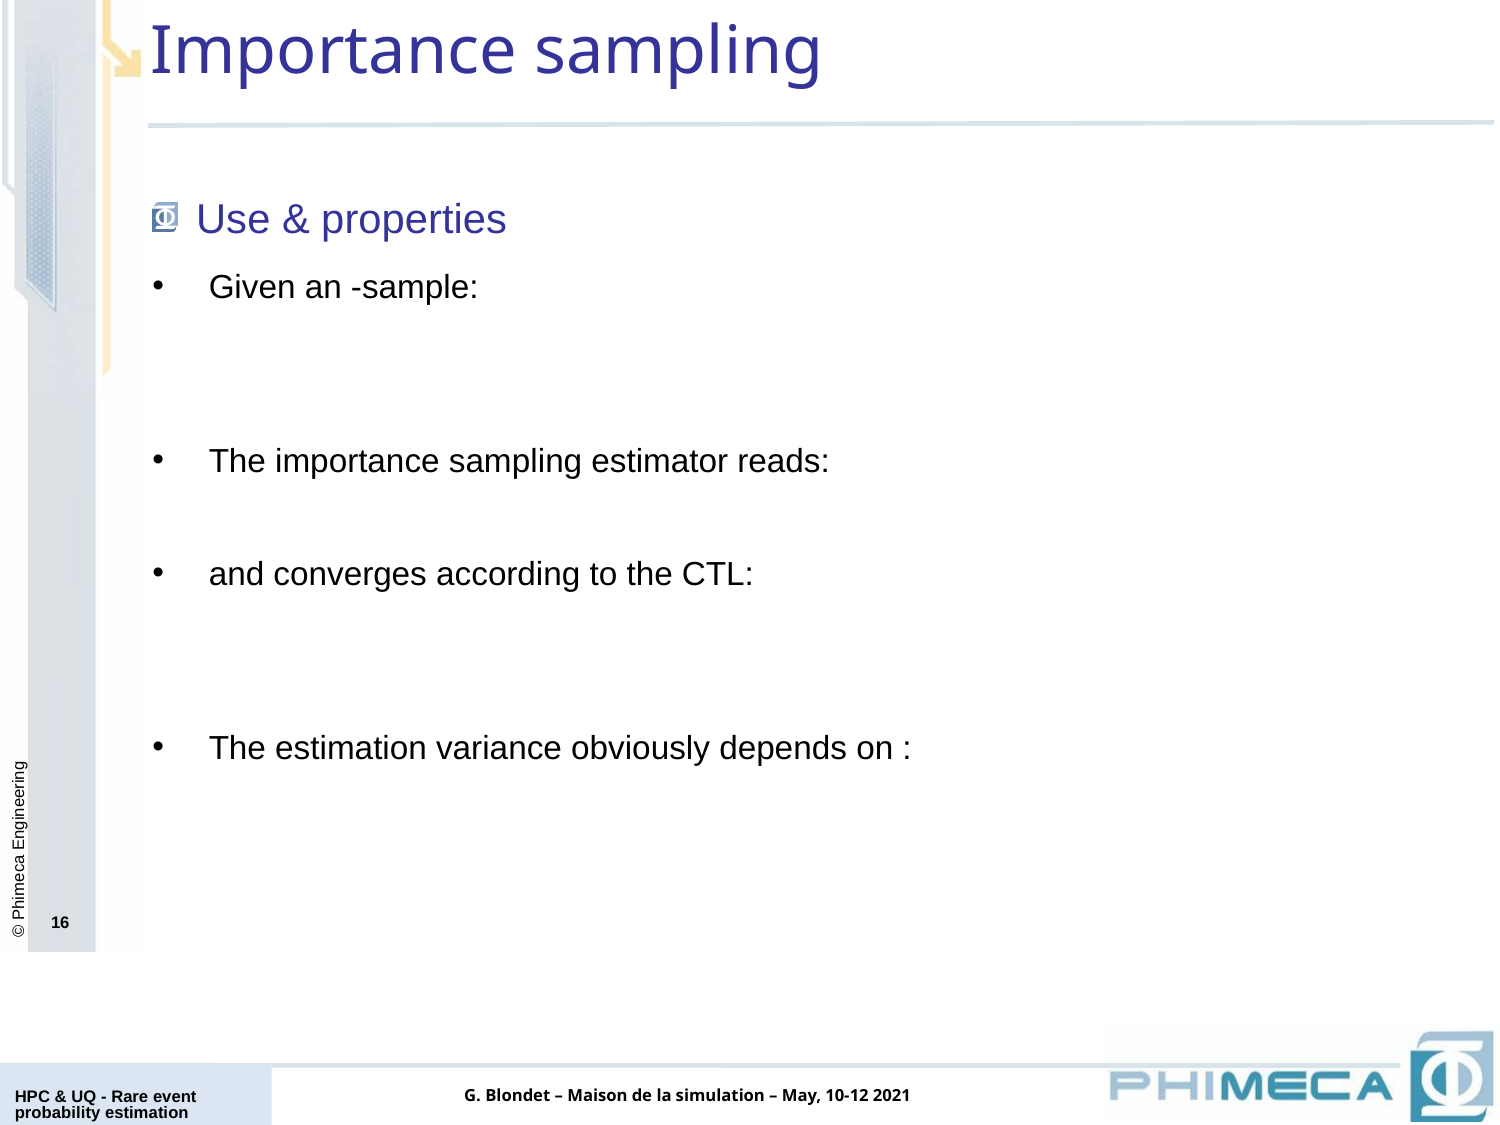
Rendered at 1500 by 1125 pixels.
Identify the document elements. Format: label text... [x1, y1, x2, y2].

slide_number 16 [21, 891, 99, 952]
picture [1104, 1022, 1500, 1122]
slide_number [272, 1065, 1105, 1125]
picture [152, 202, 178, 232]
footer HPC & UQ - Rare event probability estimation [0, 1065, 272, 1125]
picture [2, 0, 145, 952]
title Importance sampling [135, 0, 1500, 126]
